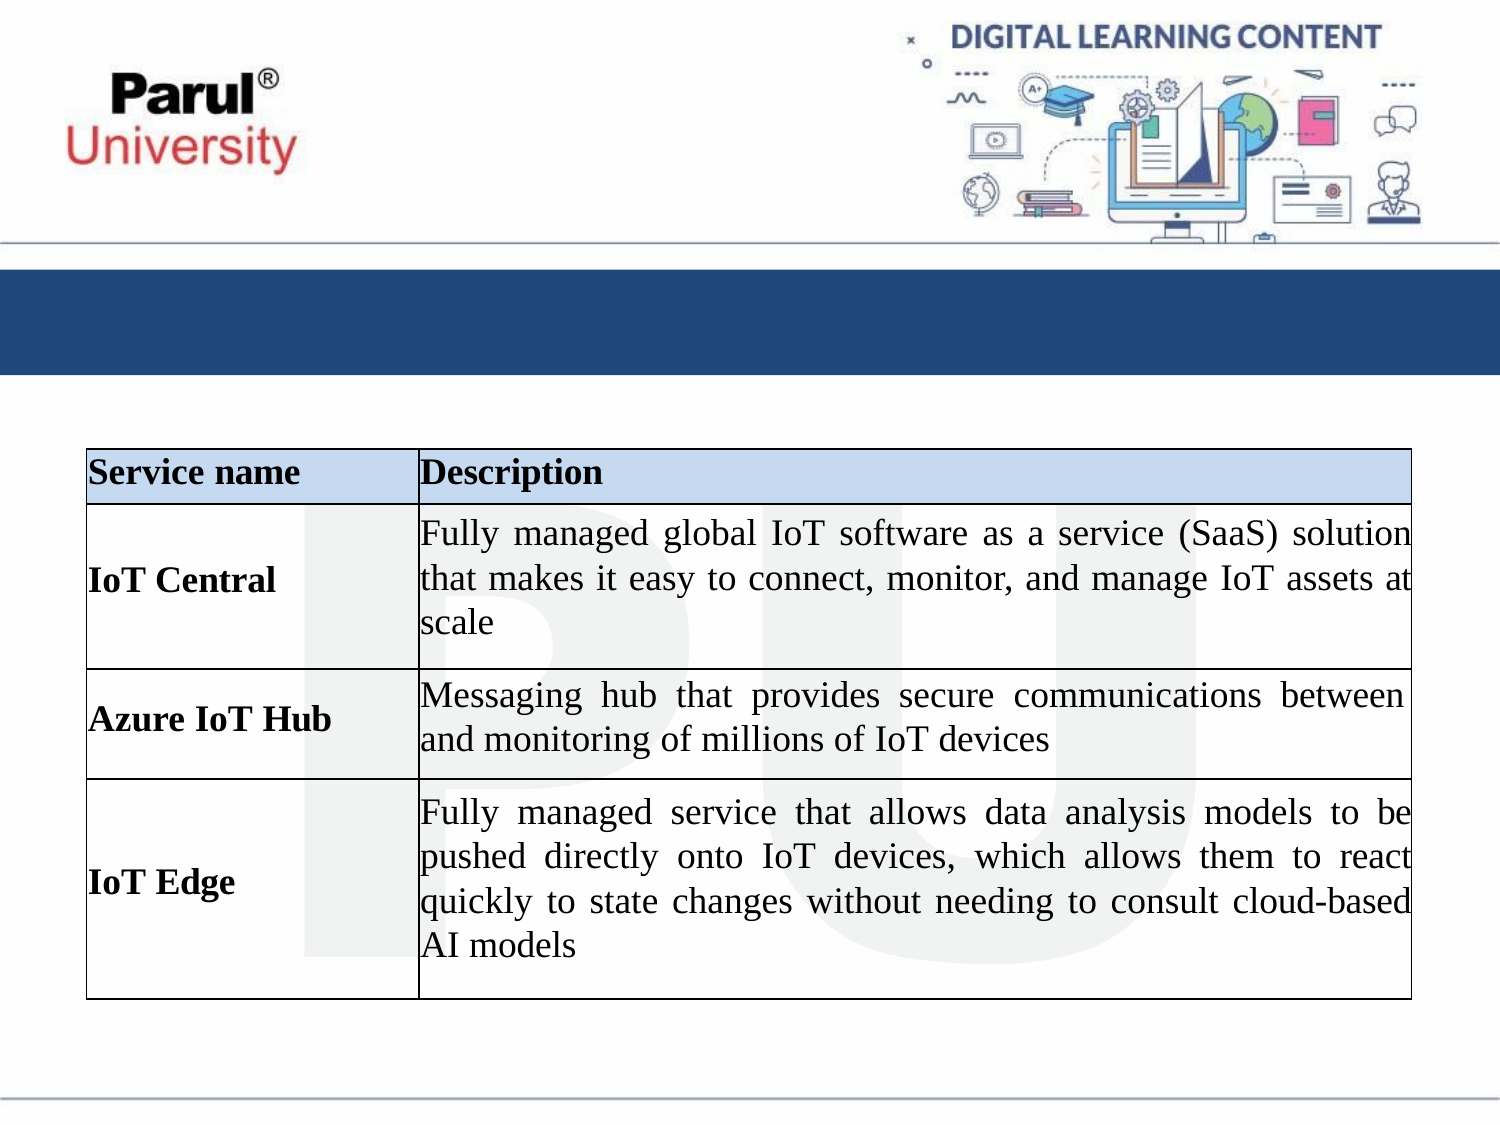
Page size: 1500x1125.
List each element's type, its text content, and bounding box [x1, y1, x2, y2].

table_header Service name [87, 450, 418, 503]
table_cell Fully managed global IoT software as a service (SaaS) solution that makes it easy to connect, monitor, and manage IoT assets at scale [420, 505, 1411, 668]
table_cell IoT Edge [87, 780, 418, 998]
table_header Description [420, 450, 1411, 503]
table_cell Fully managed service that allows data analysis models to be pushed directly onto IoT devices, which allows them to react quickly to state changes without needing to consult cloud-based AI models [420, 780, 1411, 998]
table_cell Messaging hub that provides secure communications between and monitoring of millions of IoT devices [420, 670, 1411, 778]
table_cell IoT Central [87, 505, 418, 668]
table_cell Azure IoT Hub [87, 670, 418, 778]
picture [0, 376, 1500, 1125]
picture [0, 0, 1500, 269]
